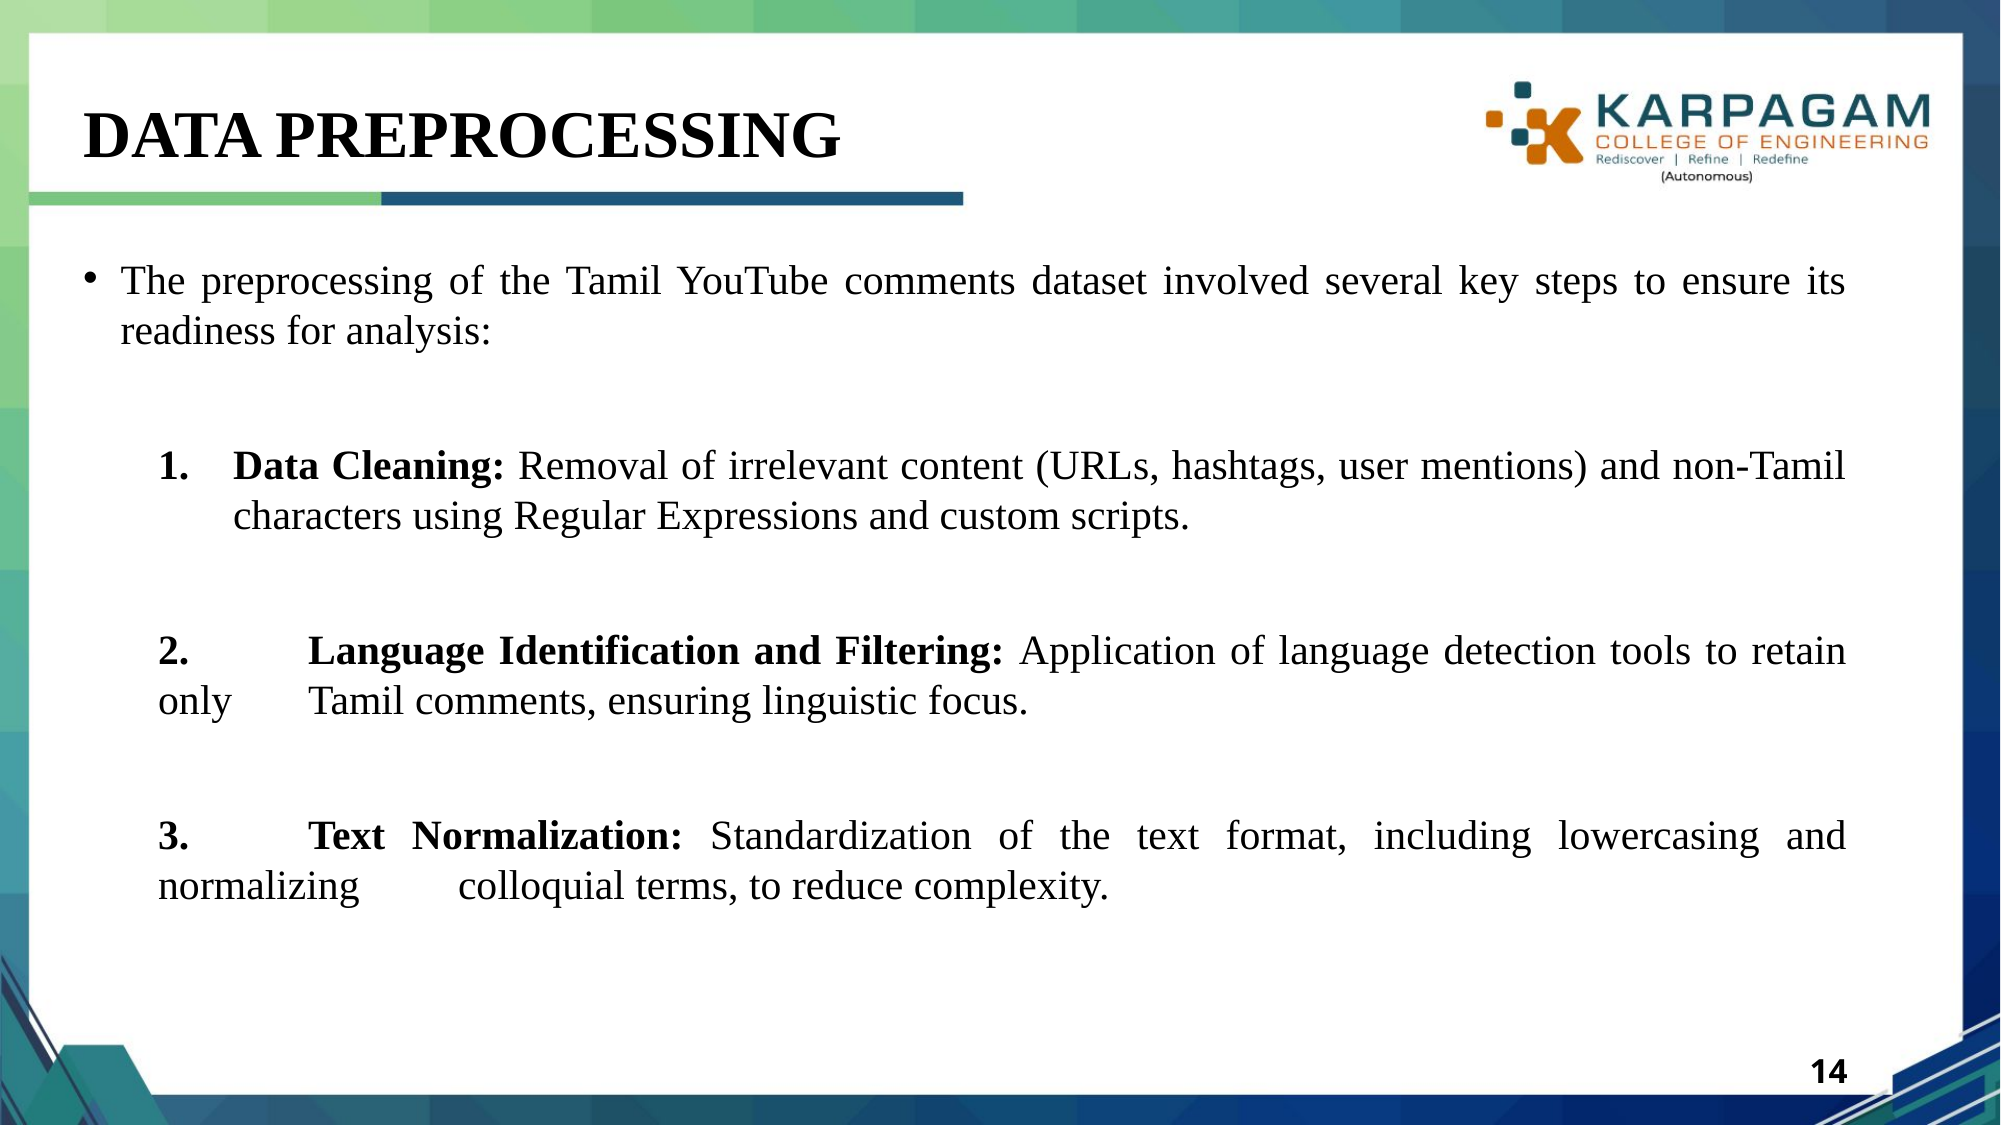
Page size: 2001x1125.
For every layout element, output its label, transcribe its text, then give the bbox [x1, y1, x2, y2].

title DATA PREPROCESSING [68, 27, 1794, 245]
picture [0, 0, 2001, 1125]
slide_number 14 [1412, 1042, 1863, 1103]
list The preprocessing of the Tamil YouTube comments dataset involved several key steps to ensure its readiness for analysis: Data Cleaning: Removal of irrelevant content (URLs, hashtags, user mentions) and non-Tamil characters using Regular Expressions and custom scripts. 2. Language Identification and Filtering: Application of language detection tools to retain only Tamil comments, ensuring linguistic focus. 3. Text Normalization: Standardization of the text format, including lowercasing and normalizing colloquial terms, to reduce complexity. [68, 245, 1863, 1043]
